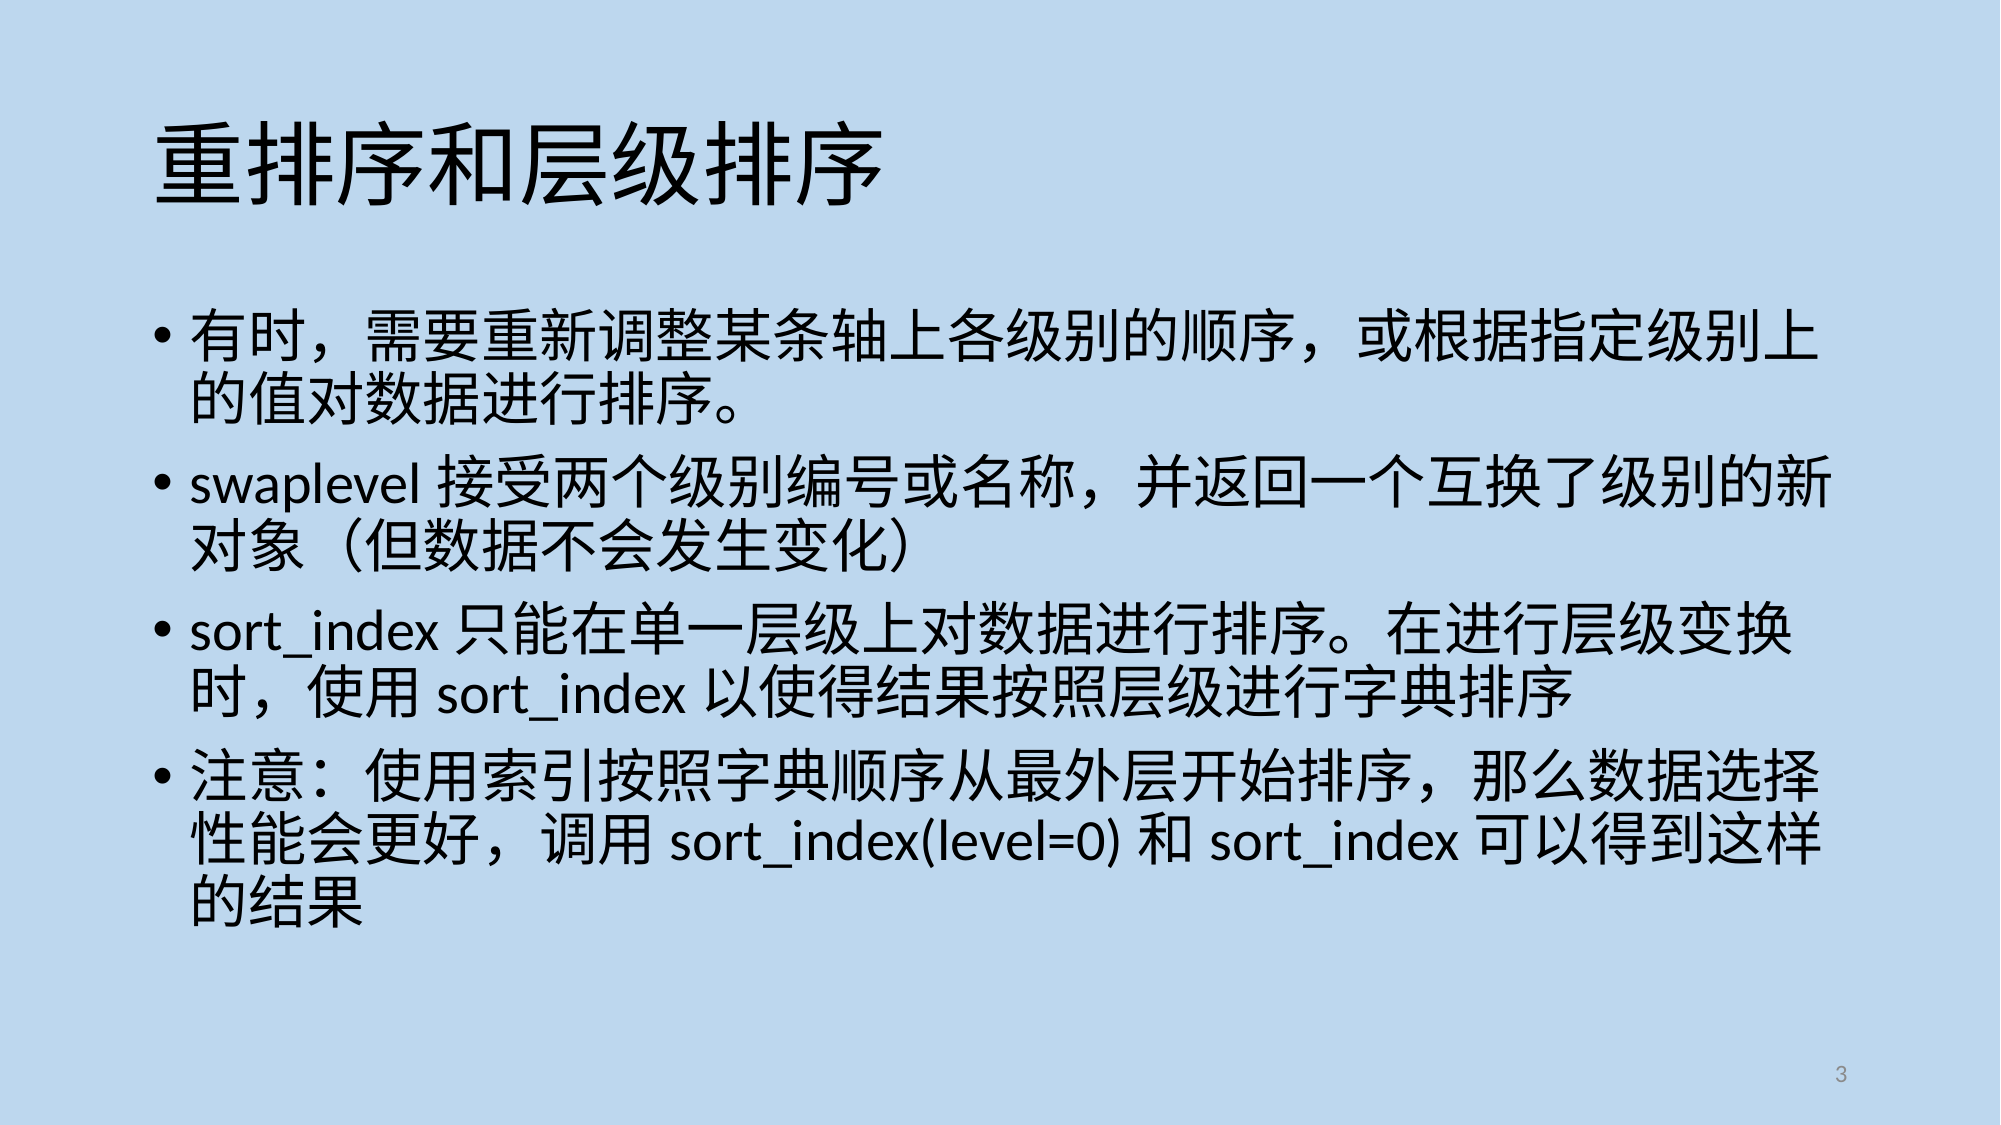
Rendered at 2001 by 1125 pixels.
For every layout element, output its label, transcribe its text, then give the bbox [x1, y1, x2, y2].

list 有时，需要重新调整某条轴上各级别的顺序，或根据指定级别上的值对数据进行排序。 swaplevel接受两个级别编号或名称，并返回一个互换了级别的新对象（但数据不会发生变化） sort_index只能在单一层级上对数据进行排序。在进行层级变换时，使用sort_index以使得结果按照层级进行字典排序 注意：使用索引按照字典顺序从最外层开始排序，那么数据选择性能会更好，调用sort_index(level=0)和sort_index可以得到这样的结果 [137, 299, 1863, 1014]
slide_number 3 [1412, 1042, 1863, 1103]
title 重排序和层级排序 [137, 59, 1863, 278]
